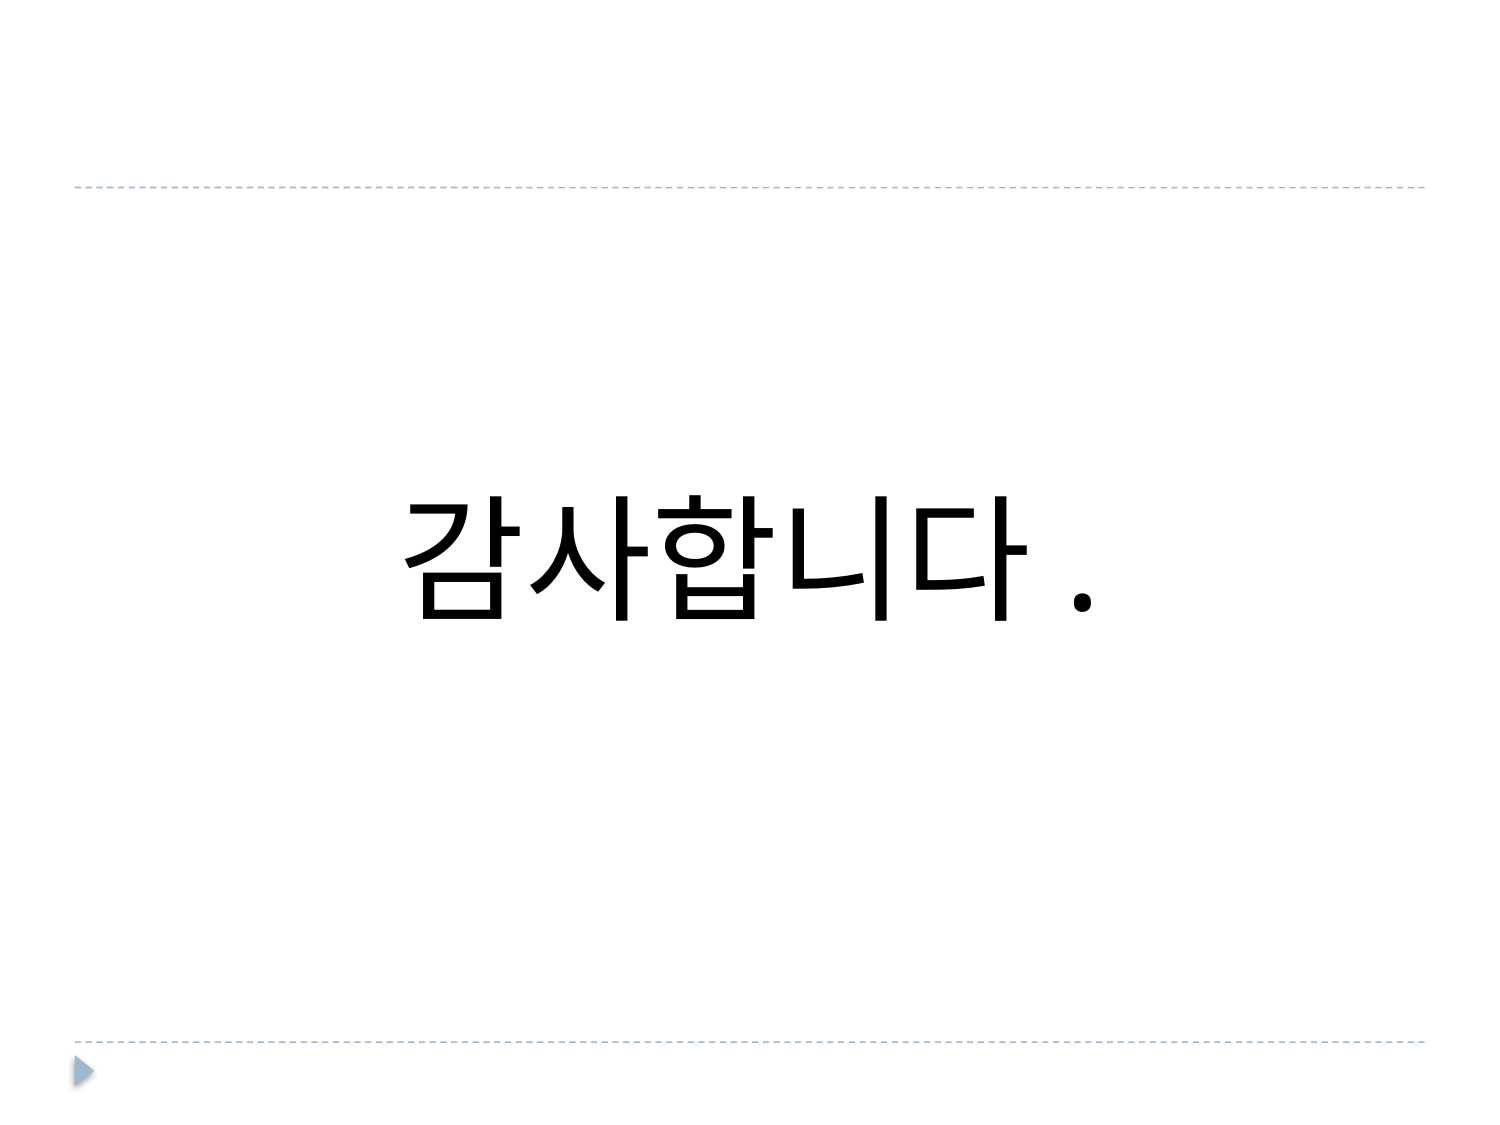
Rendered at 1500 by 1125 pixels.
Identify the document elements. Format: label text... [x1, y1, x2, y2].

title 감사합니다. [75, 24, 1425, 646]
